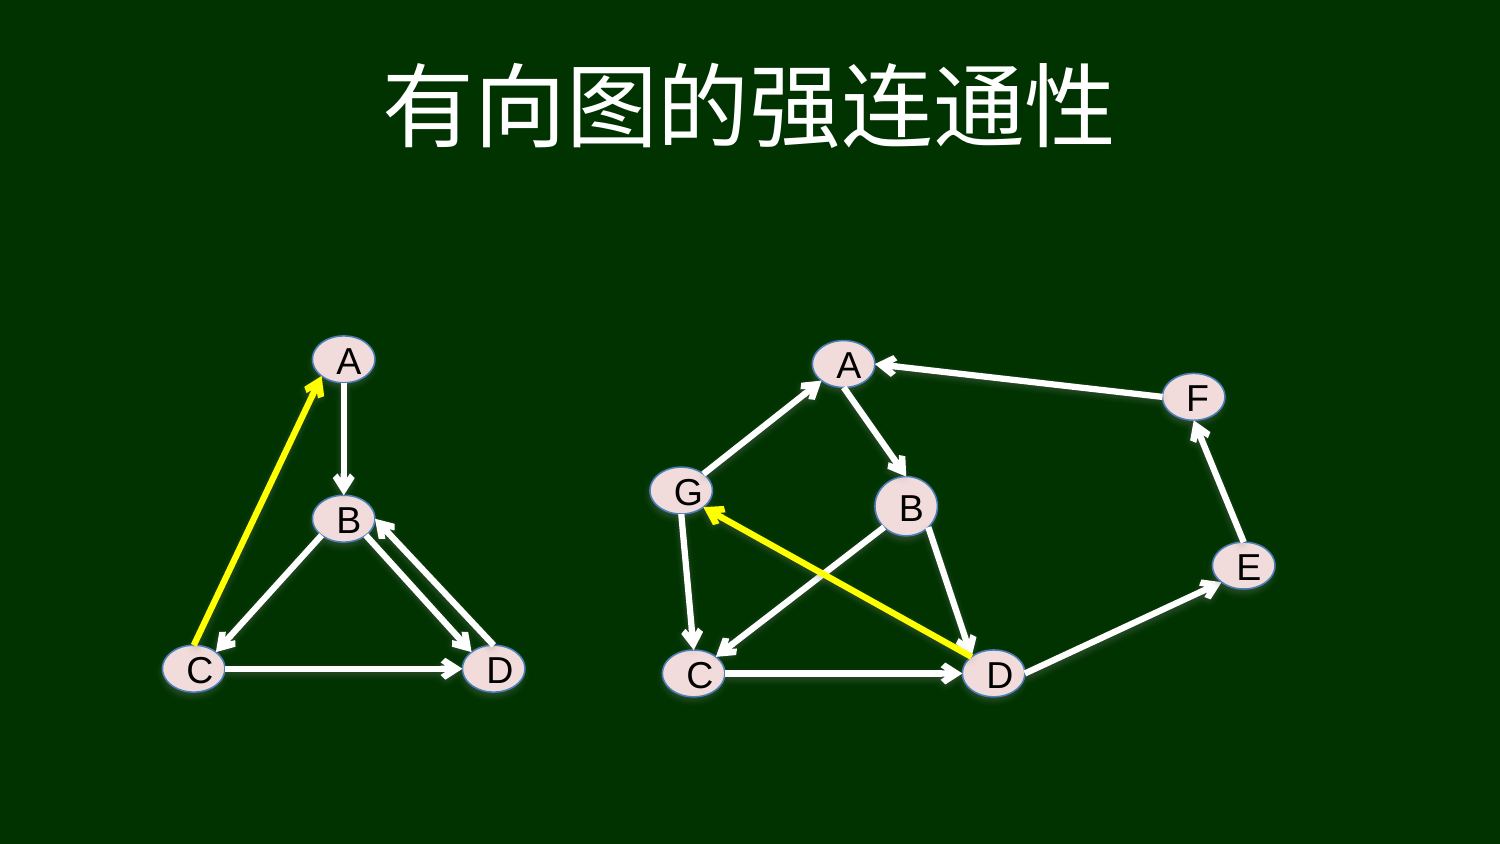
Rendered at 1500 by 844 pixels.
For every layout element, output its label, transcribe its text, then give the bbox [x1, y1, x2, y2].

text_box B [875, 476, 938, 505]
text_box F [1164, 373, 1225, 421]
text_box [1024, 582, 1222, 674]
text_box G [649, 467, 713, 514]
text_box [365, 535, 373, 653]
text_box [843, 387, 907, 477]
text_box C [662, 654, 725, 697]
title 有向图的强连通性 [75, 33, 1425, 175]
text_box D [962, 649, 1023, 697]
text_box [874, 363, 1163, 398]
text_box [193, 375, 322, 646]
text_box E [1212, 542, 1275, 590]
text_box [680, 513, 694, 651]
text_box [703, 507, 972, 657]
text_box D [462, 645, 525, 693]
text_box A [812, 340, 875, 388]
text_box B [326, 495, 375, 543]
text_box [703, 380, 822, 475]
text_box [374, 518, 494, 646]
text_box C [162, 645, 225, 693]
text_box A [312, 335, 375, 383]
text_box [1193, 419, 1244, 543]
